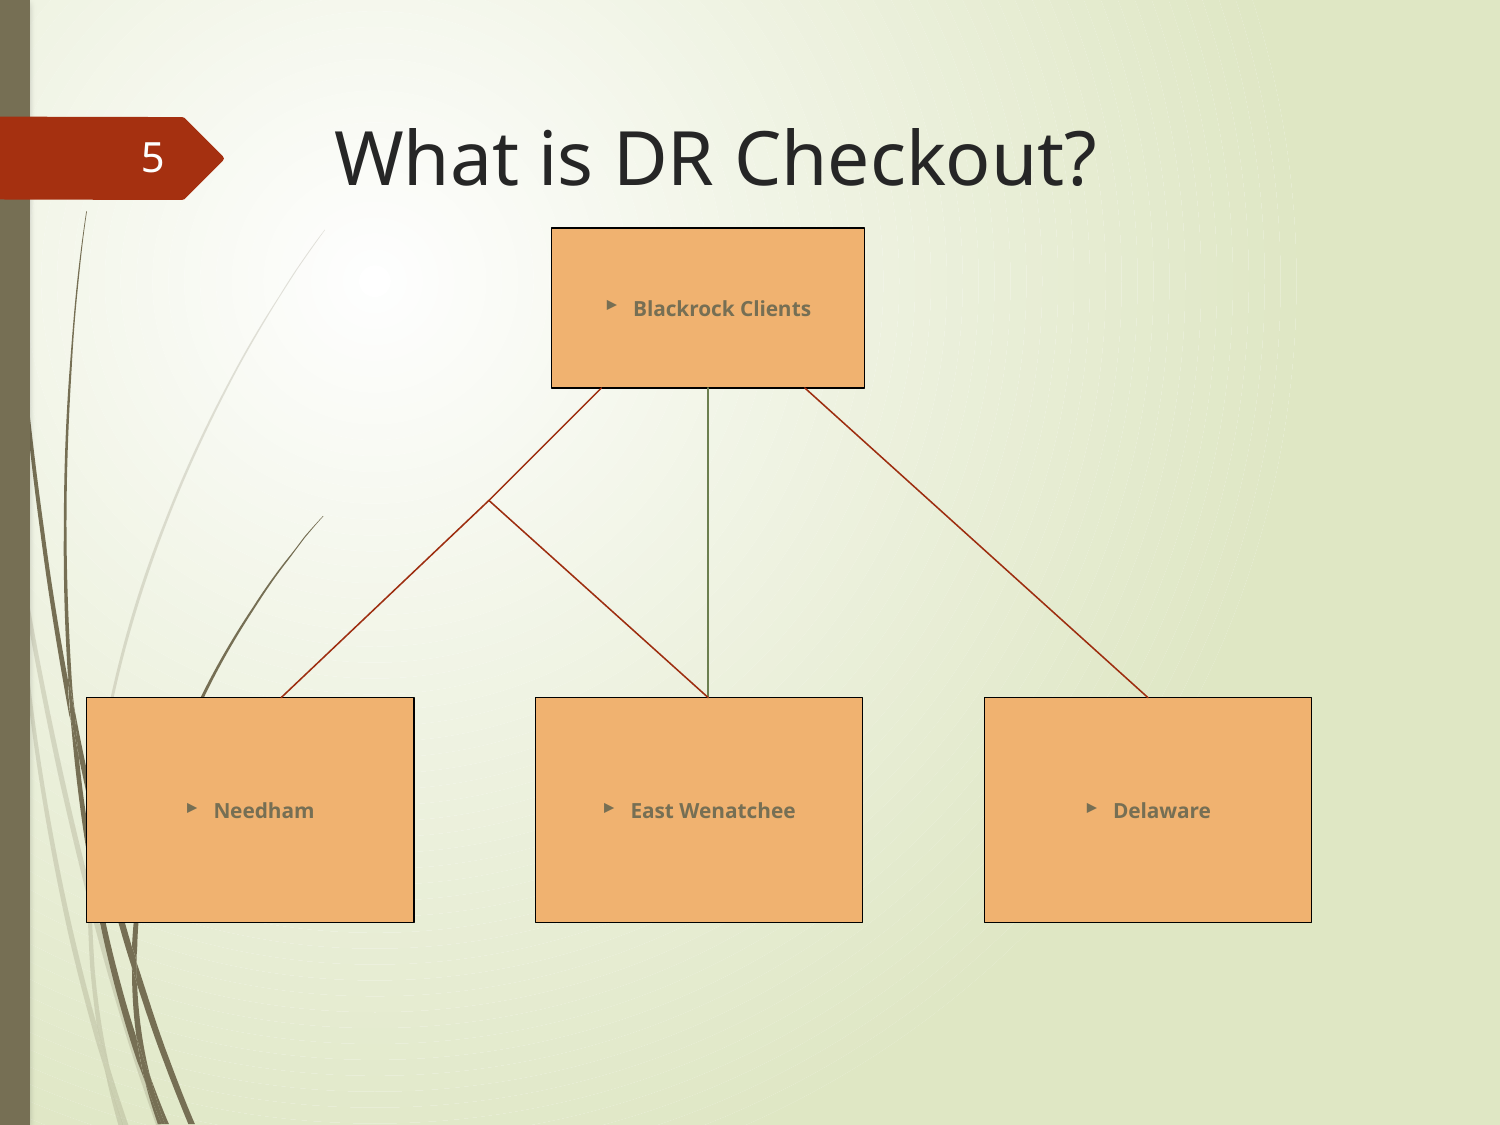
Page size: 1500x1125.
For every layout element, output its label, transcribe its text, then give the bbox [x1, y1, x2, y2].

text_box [804, 387, 1149, 698]
text_box Blackrock Clients [551, 227, 865, 388]
text_box East Wenatchee [535, 697, 863, 923]
slide_number 5 [83, 129, 180, 190]
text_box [281, 500, 484, 698]
text_box Delaware [984, 697, 1312, 923]
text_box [488, 387, 602, 500]
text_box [488, 500, 709, 698]
text_box Needham [86, 697, 414, 923]
title What is DR Checkout? [319, 102, 1400, 313]
